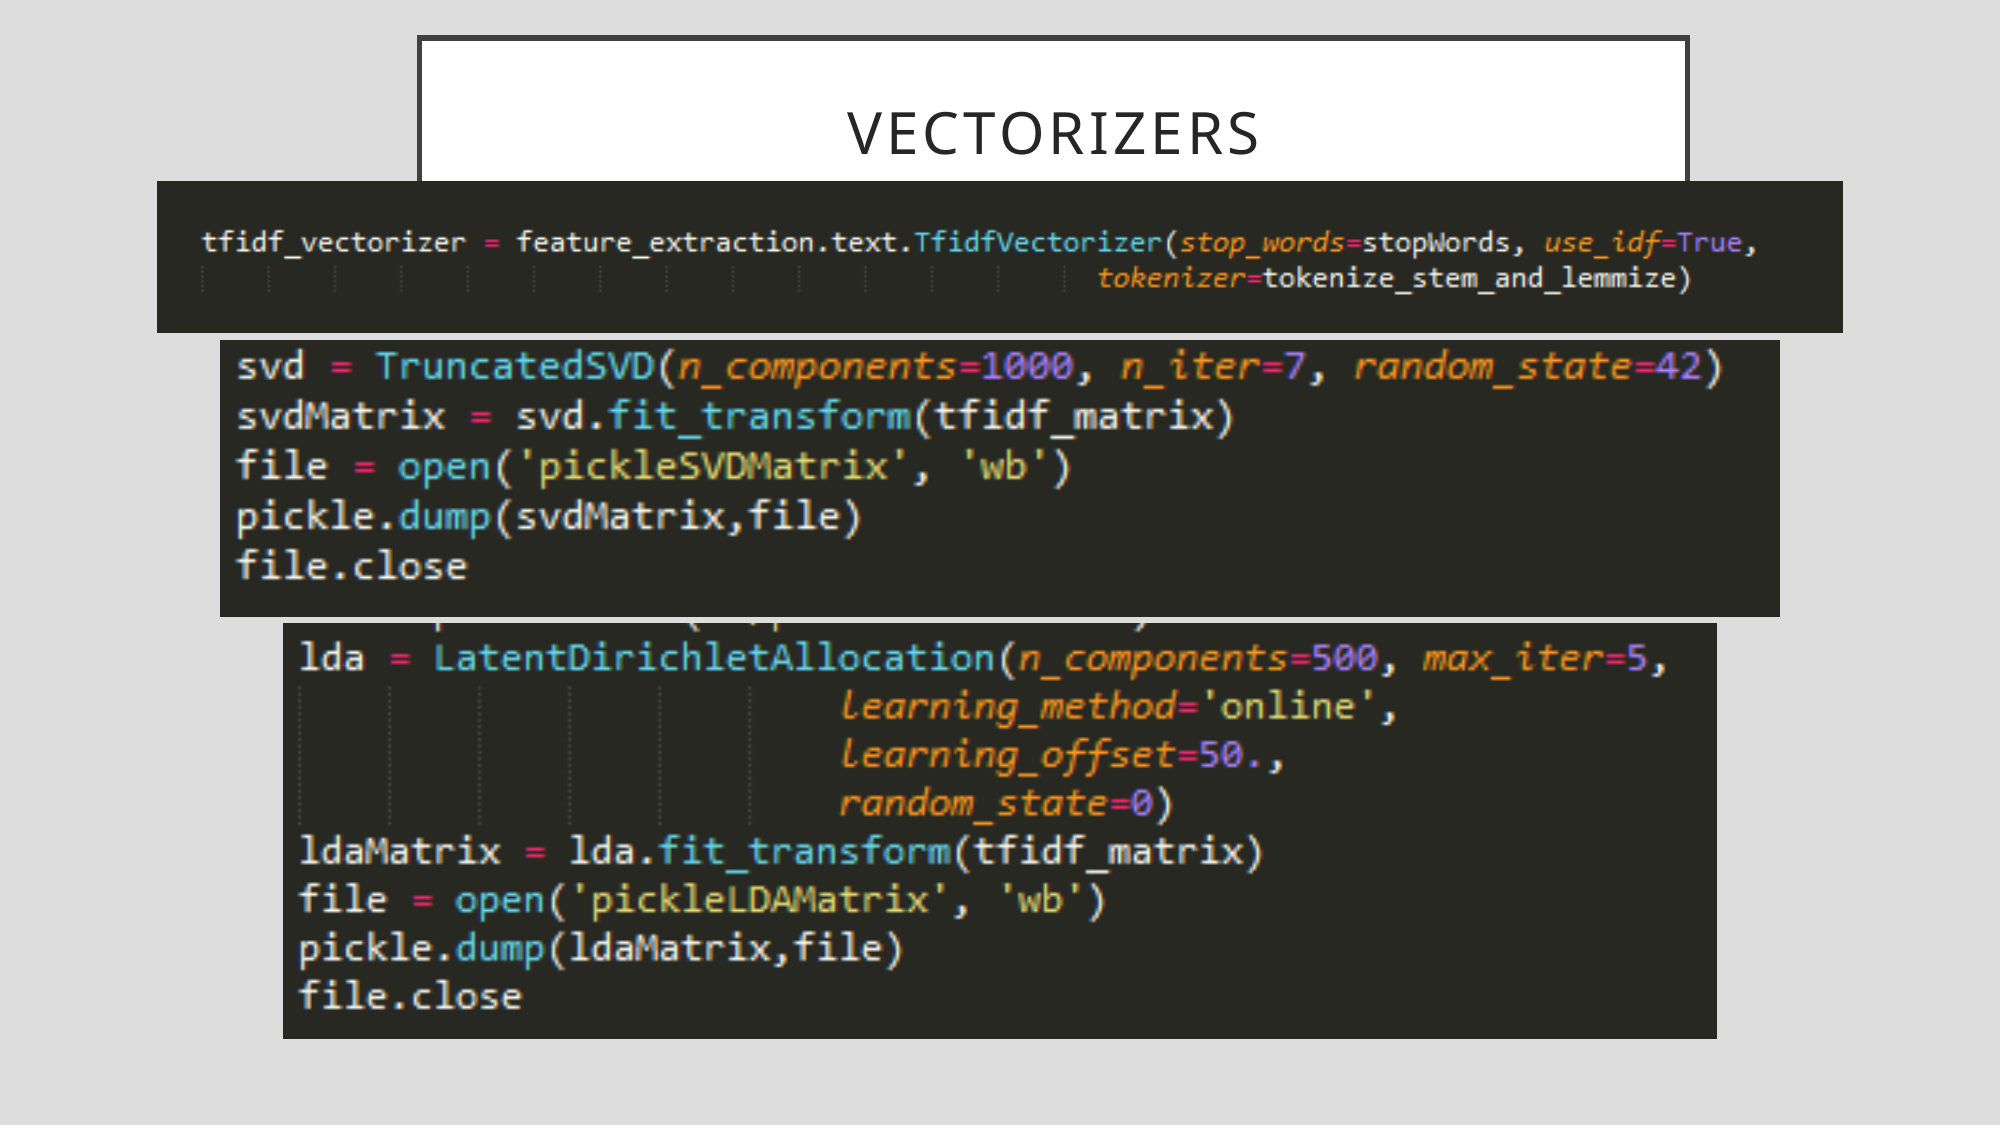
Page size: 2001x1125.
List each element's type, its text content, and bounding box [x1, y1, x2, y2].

picture [220, 340, 1780, 617]
picture [157, 181, 1843, 333]
title Vectorizers [417, 35, 1690, 181]
picture [283, 623, 1717, 1039]
